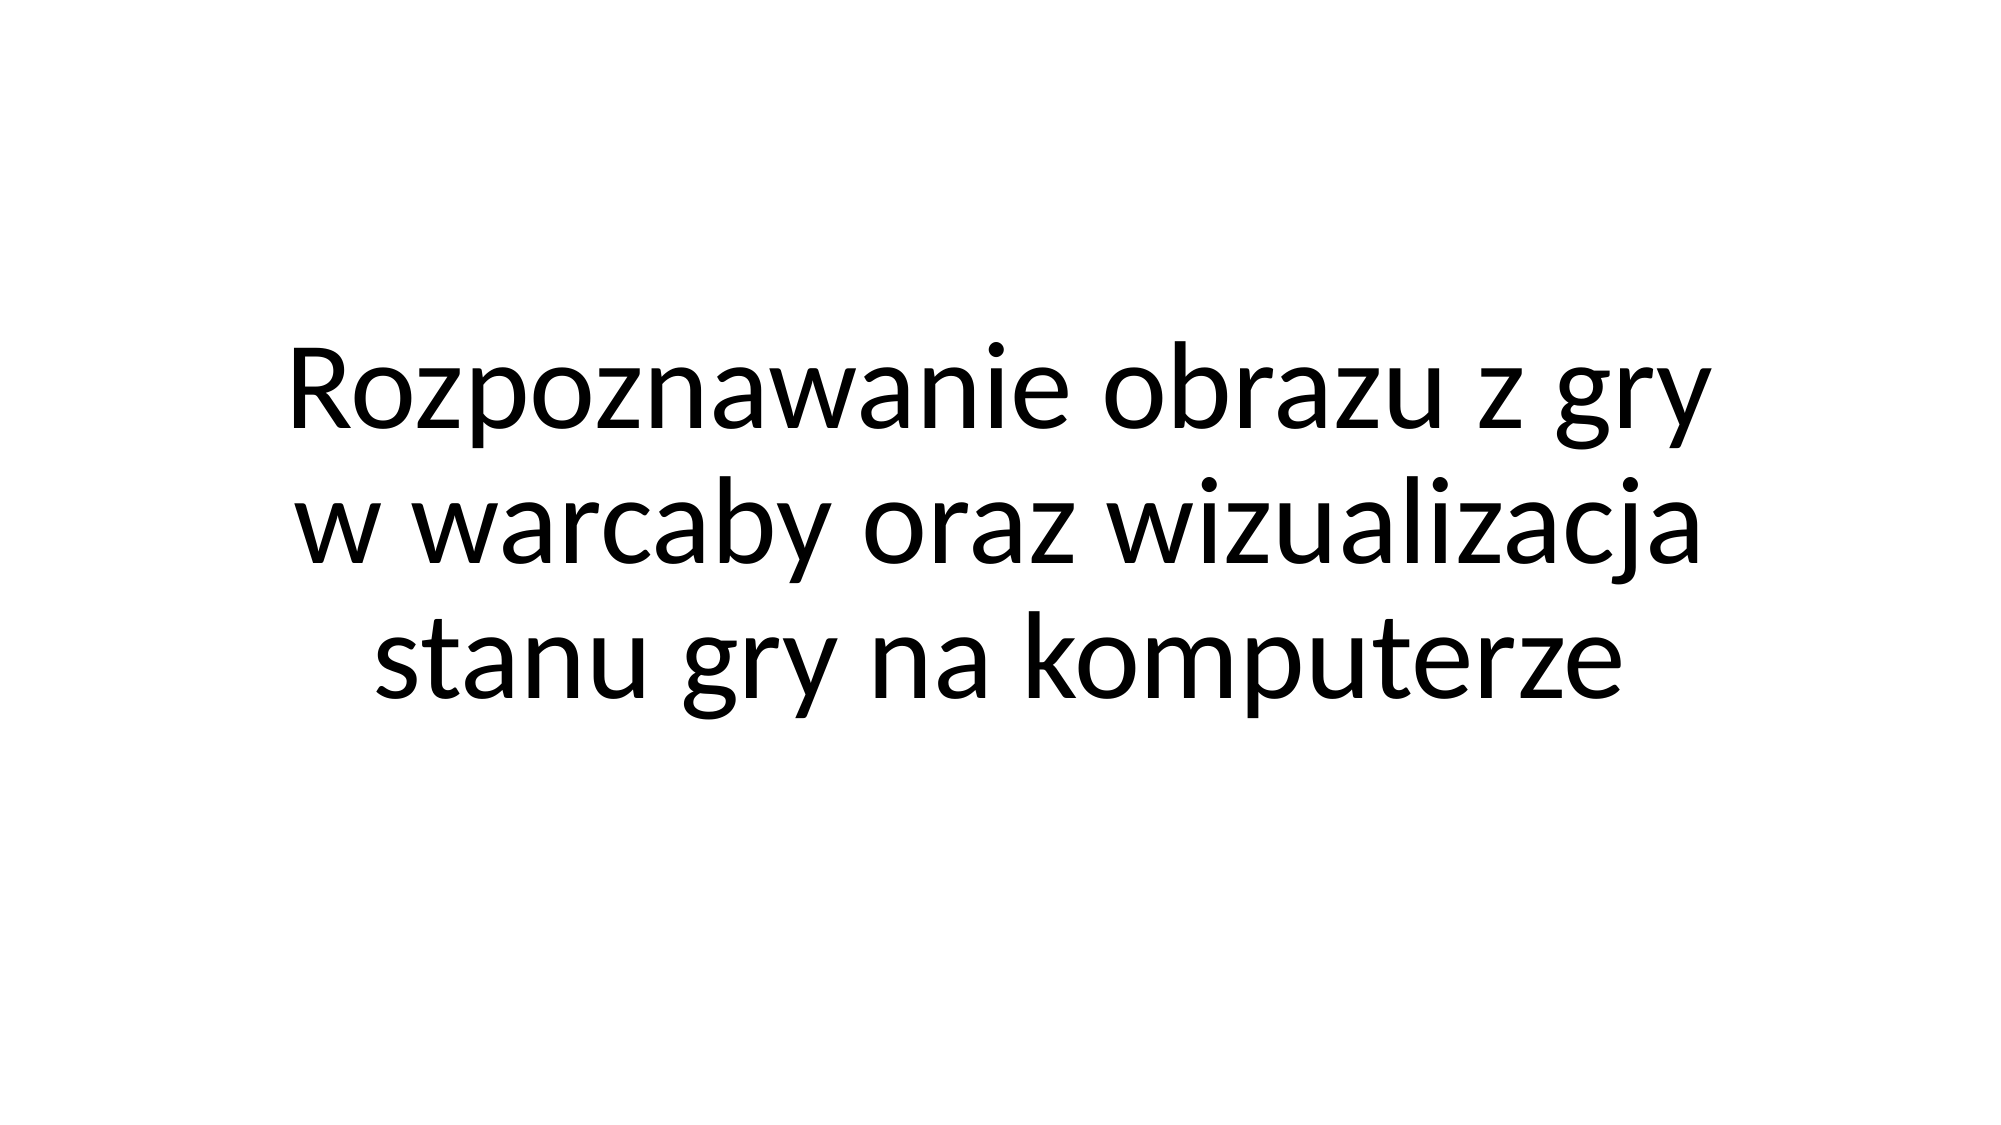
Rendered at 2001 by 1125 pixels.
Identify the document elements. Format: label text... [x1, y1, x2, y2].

title Rozpoznawanie obrazu z gry w warcaby oraz wizualizacja stanu gry na komputerze [249, 76, 1750, 884]
